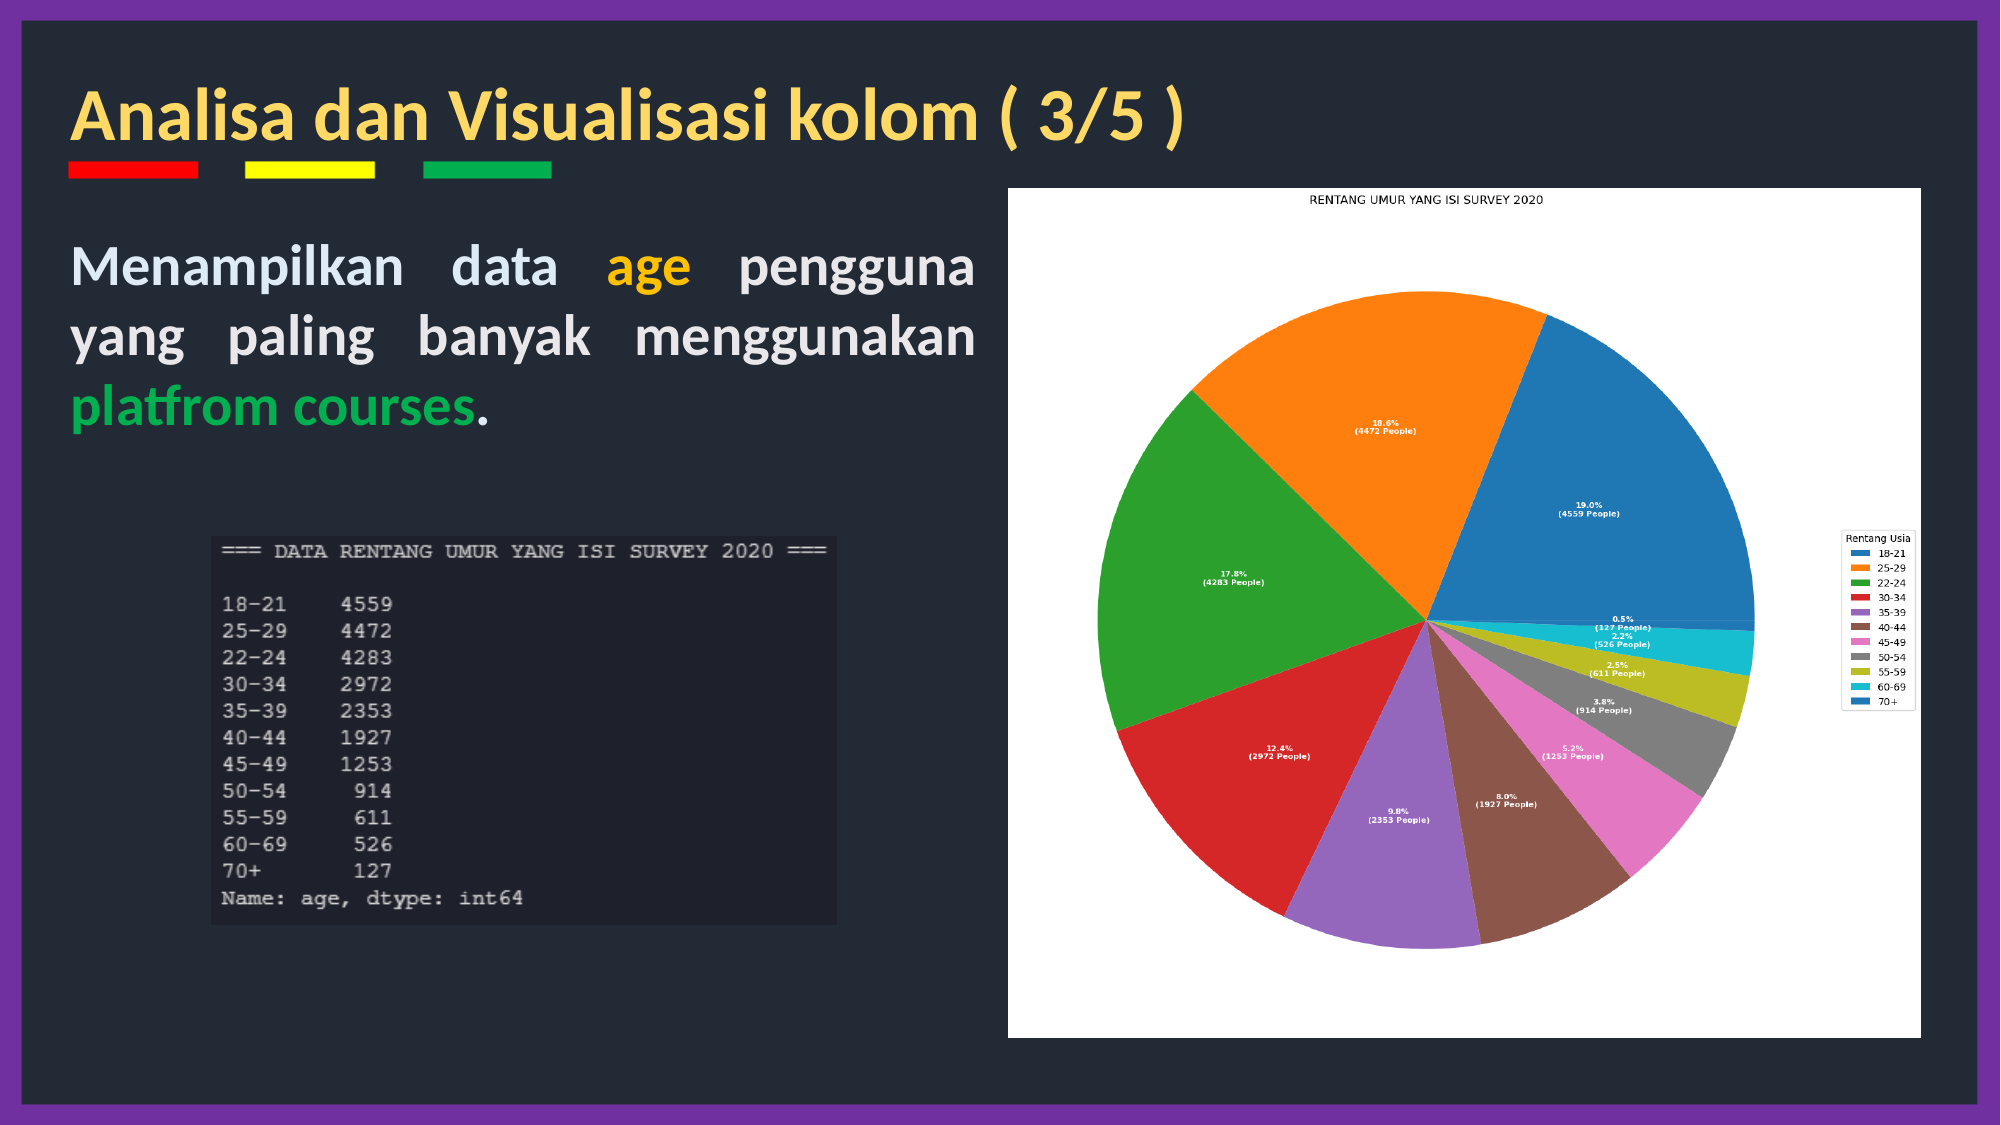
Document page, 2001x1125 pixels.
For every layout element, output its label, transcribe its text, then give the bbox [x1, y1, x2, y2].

text_box Analisa dan Visualisasi kolom ( 3/5 ) [55, 58, 1962, 163]
text_box Menampilkan data age pengguna yang paling banyak menggunakan platfrom courses. [55, 219, 992, 445]
picture [0, 0, 2001, 1125]
